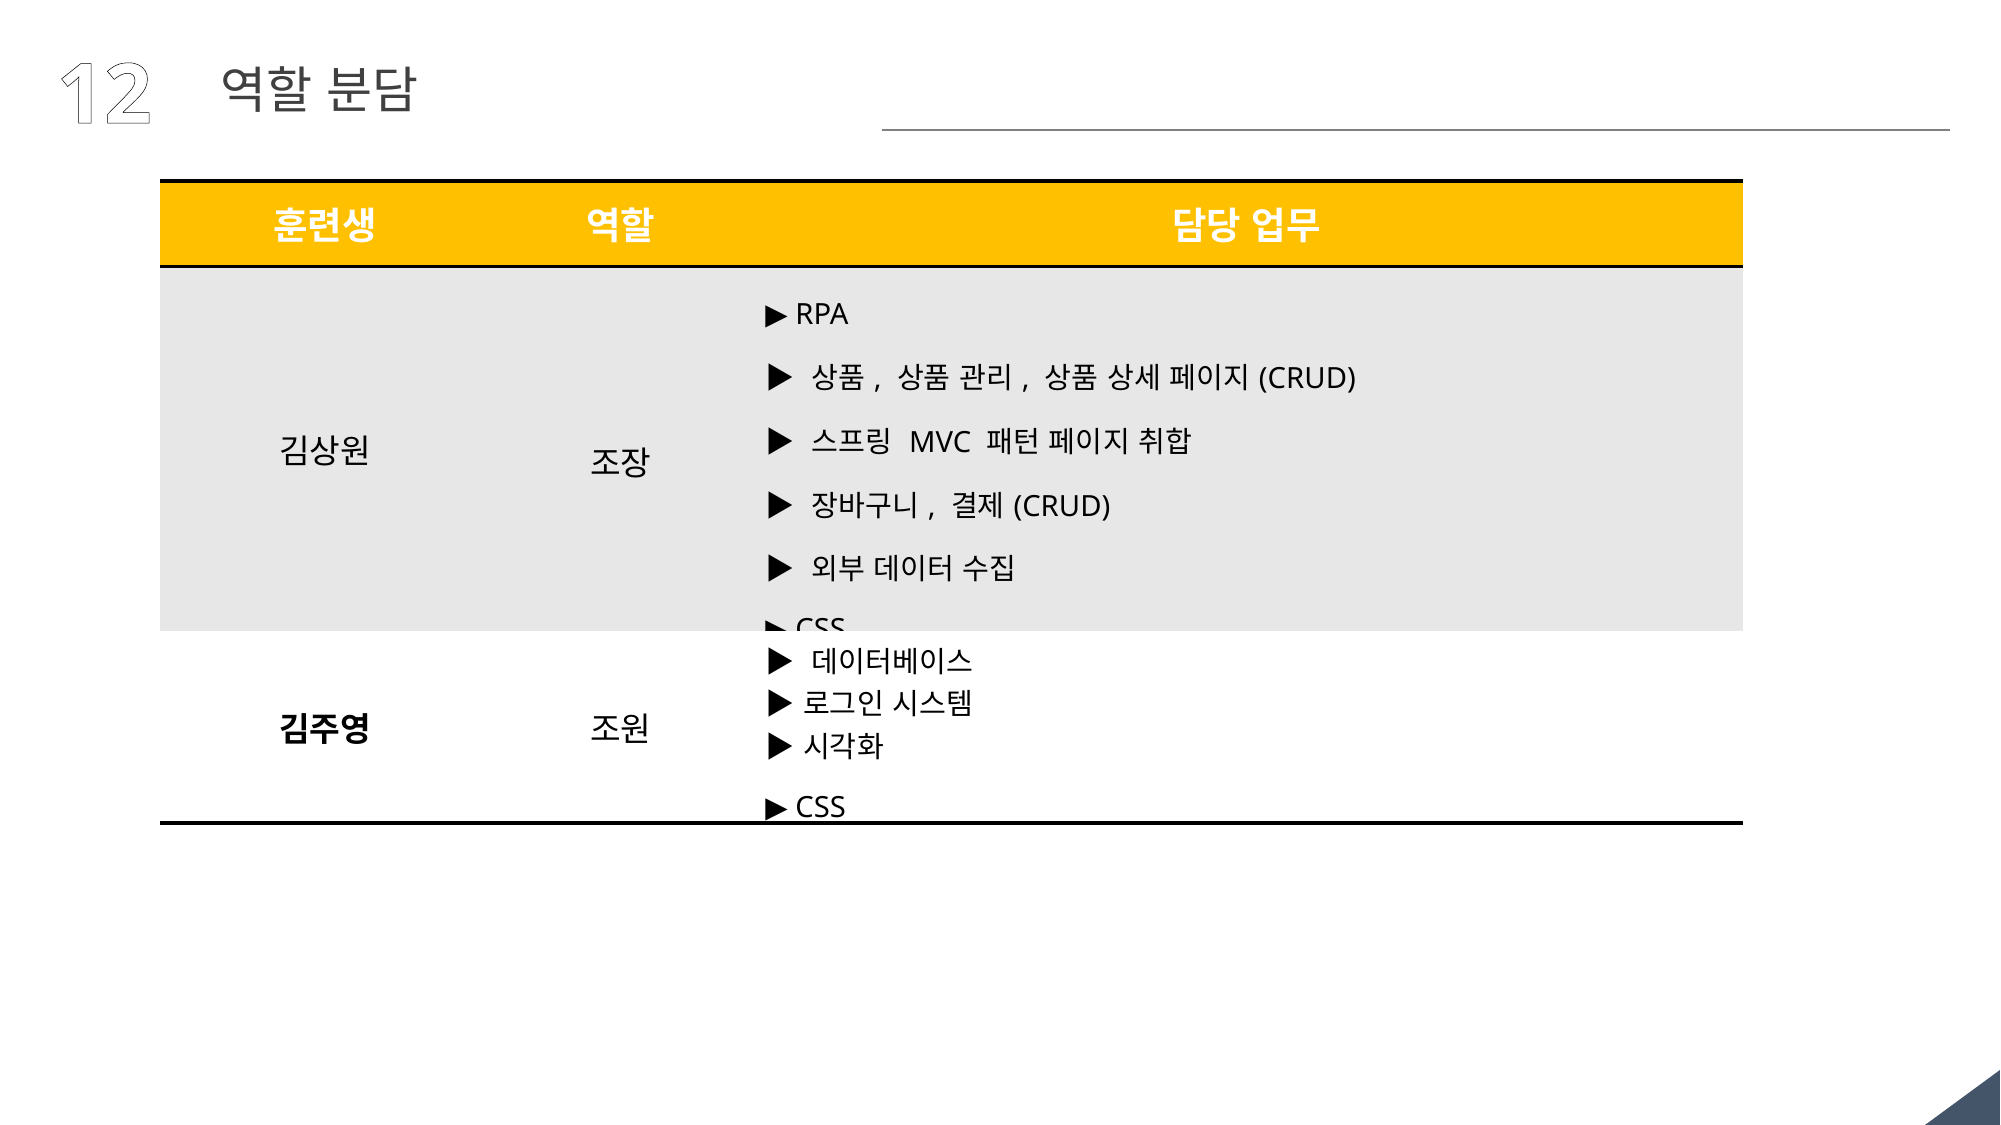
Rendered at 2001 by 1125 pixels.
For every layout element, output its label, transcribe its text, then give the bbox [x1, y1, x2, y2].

text_box 역할 분담 [205, 51, 434, 127]
table_cell 김상원 [160, 268, 491, 631]
table_header 역할 [491, 183, 750, 265]
table_cell ▶ RPA ▶ 상품, 상품 관리, 상품 상세 페이지(CRUD) ▶ 스프링 MVC 패턴 페이지 취합 ▶ 장바구니, 결제(CRUD) ▶ 외부 데이터 수집 ▶ CSS ▶ 웹 퍼블릭 [750, 268, 1743, 631]
table_cell ▶ 데이터베이스 ▶로그인 시스템 ▶시각화 ▶ CSS [750, 631, 1743, 821]
table_cell 조원 [491, 631, 750, 821]
table_header 훈련생 [160, 183, 491, 265]
table_cell 조장 [491, 268, 750, 631]
table_cell 김주영 [160, 631, 491, 821]
table_header 담당 업무 [750, 183, 1743, 265]
text_box 12 [41, 32, 233, 148]
text_box 조원 [35, 32, 1962, 1085]
